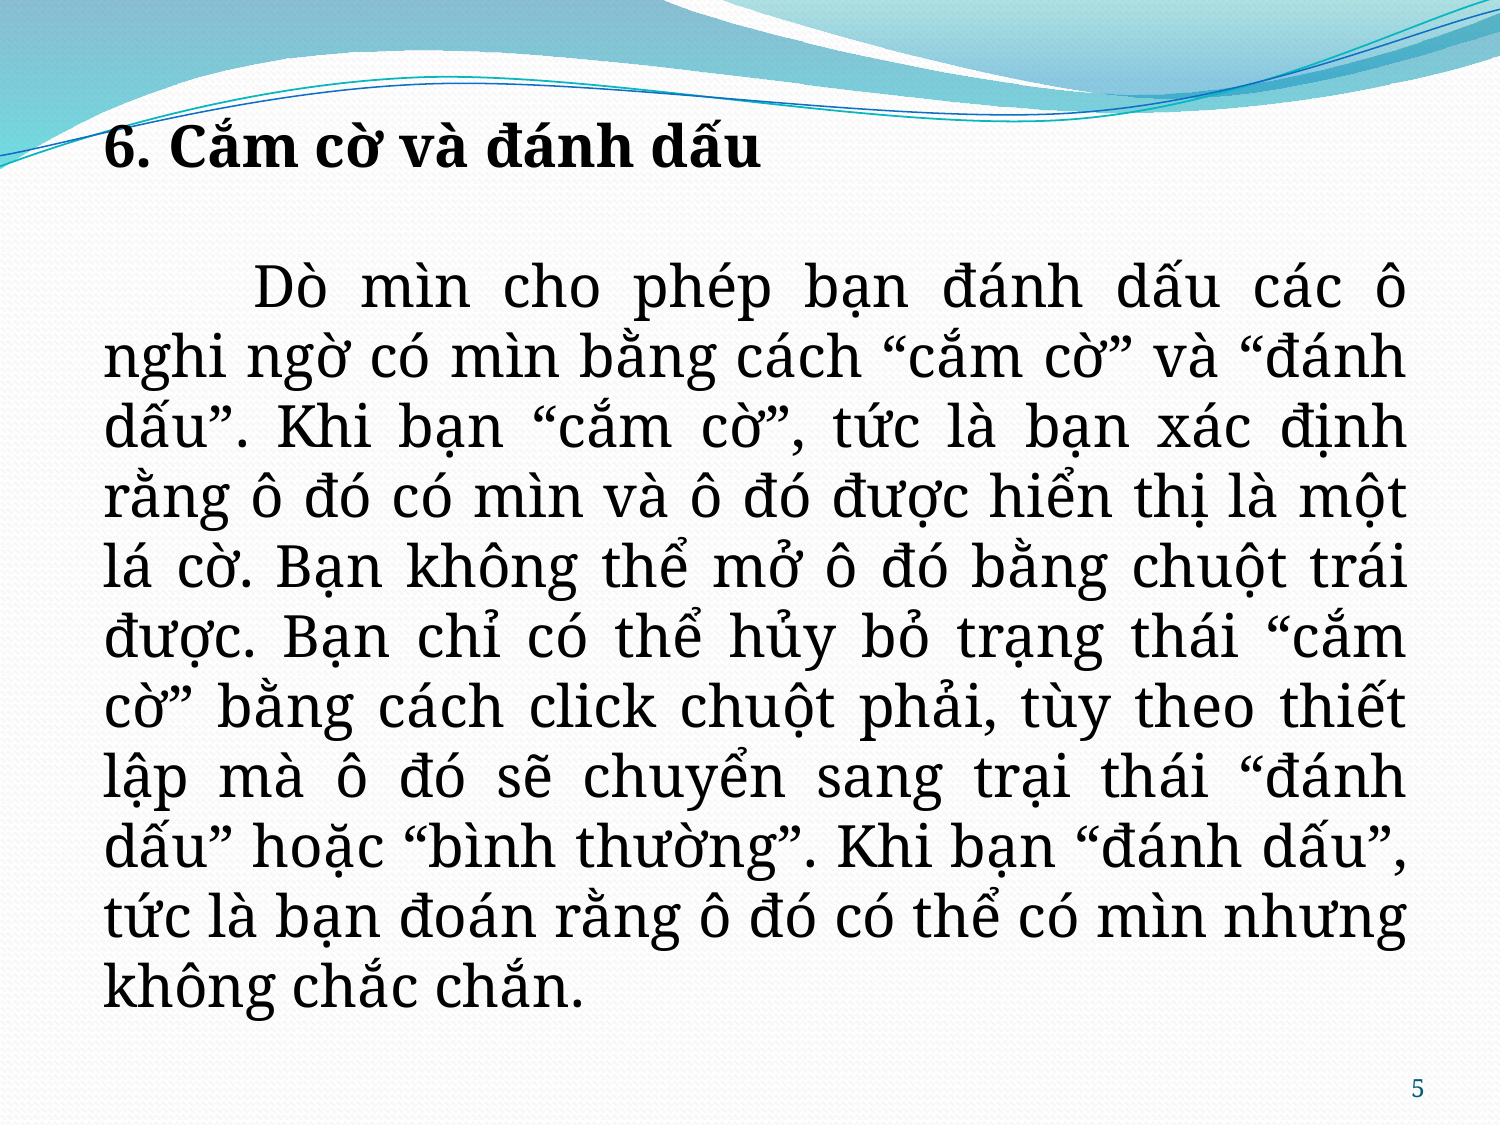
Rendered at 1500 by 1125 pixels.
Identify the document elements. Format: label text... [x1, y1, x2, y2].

text_box 6. Cắm cờ và đánh dấu Dò mìn cho phép bạn đánh dấu các ô nghi ngờ có mìn bằng cách “cắm cờ” và “đánh dấu”. Khi bạn “cắm cờ”, tức là bạn xác định rằng ô đó có mìn và ô đó được hiển thị là một lá cờ. Bạn không thể mở ô đó bằng chuột trái được. Bạn chỉ có thể hủy bỏ trạng thái “cắm cờ” bằng cách click chuột phải, tùy theo thiết lập mà ô đó sẽ chuyển sang trại thái “đánh dấu” hoặc “bình thường”. Khi bạn “đánh dấu”, tức là bạn đoán rằng ô đó có thể có mìn nhưng không chắc chắn. [88, 101, 1424, 1027]
slide_number 5 [1299, 1042, 1425, 1103]
